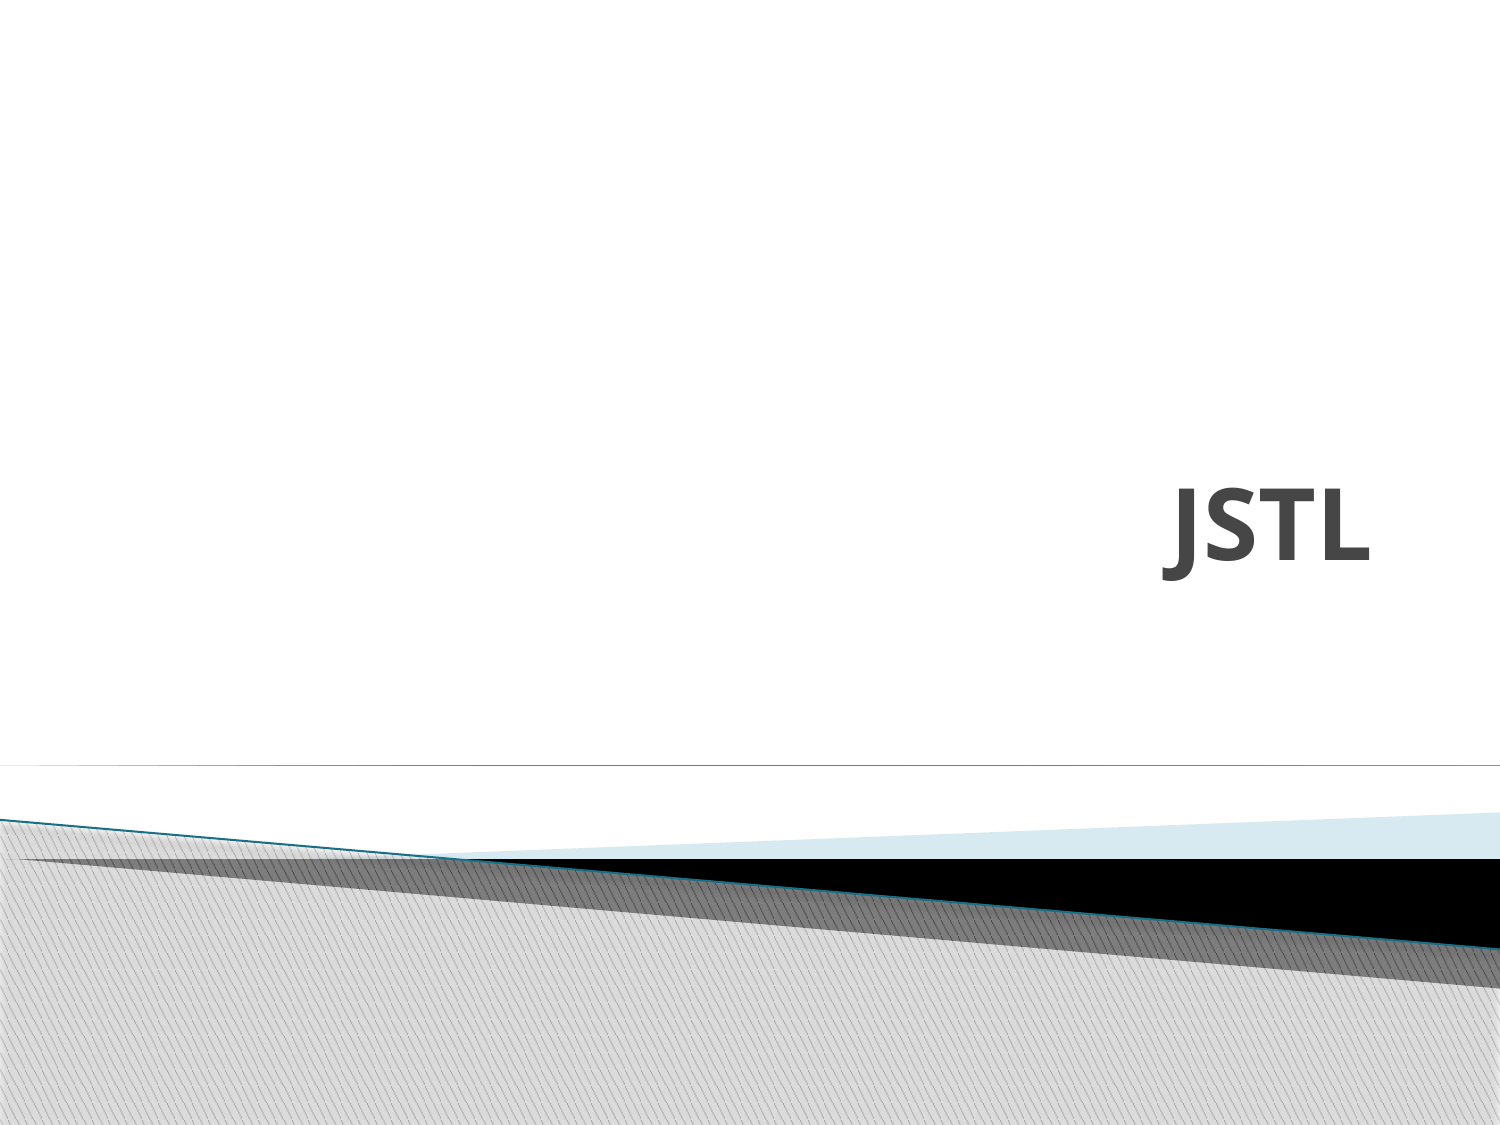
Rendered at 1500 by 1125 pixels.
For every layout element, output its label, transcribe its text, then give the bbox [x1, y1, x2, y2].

title JSTL [112, 287, 1388, 588]
picture [5, 859, 1500, 989]
